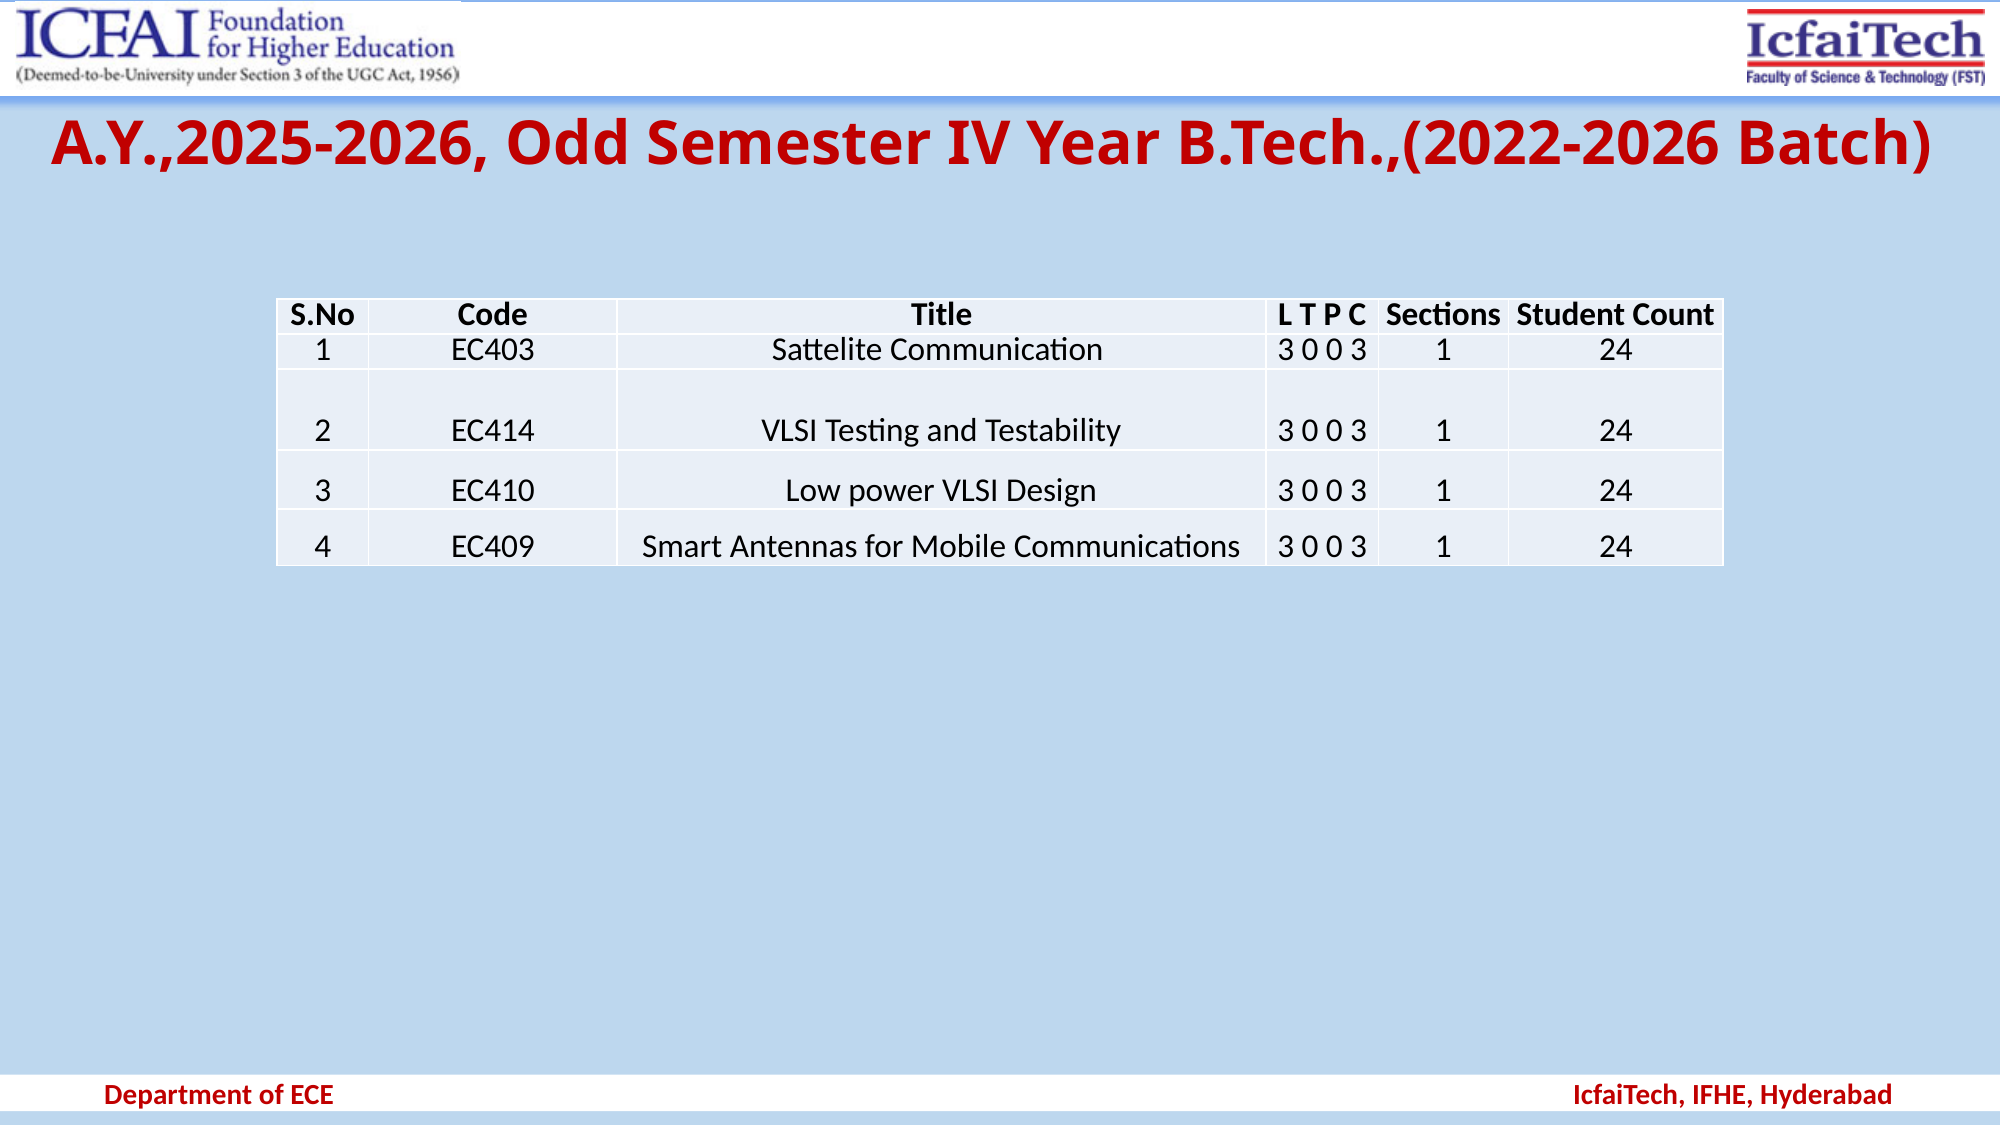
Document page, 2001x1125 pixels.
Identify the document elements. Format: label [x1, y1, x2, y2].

table_header [278, 300, 368, 333]
picture [1747, 9, 1985, 86]
title [15, 107, 1985, 186]
table_header [1379, 300, 1508, 333]
table_cell [278, 370, 368, 449]
table_cell [1509, 510, 1722, 565]
table_cell [618, 451, 1265, 508]
table_cell [1379, 510, 1508, 565]
table_cell [1509, 370, 1722, 449]
footer [0, 1074, 2000, 1112]
table_header [618, 300, 1265, 333]
table_cell [618, 335, 1265, 368]
table_cell [1267, 335, 1378, 368]
table_cell [1509, 451, 1722, 508]
table_cell [369, 510, 616, 565]
table_cell [1267, 370, 1378, 449]
table_header [369, 300, 616, 333]
table_cell [278, 510, 368, 565]
table_cell [278, 335, 368, 368]
table_cell [369, 451, 616, 508]
table_cell [1267, 451, 1378, 508]
table_cell [618, 510, 1265, 565]
table_header [1267, 300, 1378, 333]
table_cell [369, 370, 616, 449]
text_box [0, 2, 2000, 96]
table_cell [278, 451, 368, 508]
table_cell [1379, 451, 1508, 508]
picture [15, 1, 461, 90]
table_cell [1379, 370, 1508, 449]
table_cell [1509, 335, 1722, 368]
table_cell [1379, 335, 1508, 368]
table_header [1509, 300, 1722, 333]
table_cell [618, 370, 1265, 449]
table_cell [369, 335, 616, 368]
table_cell [1267, 510, 1378, 565]
